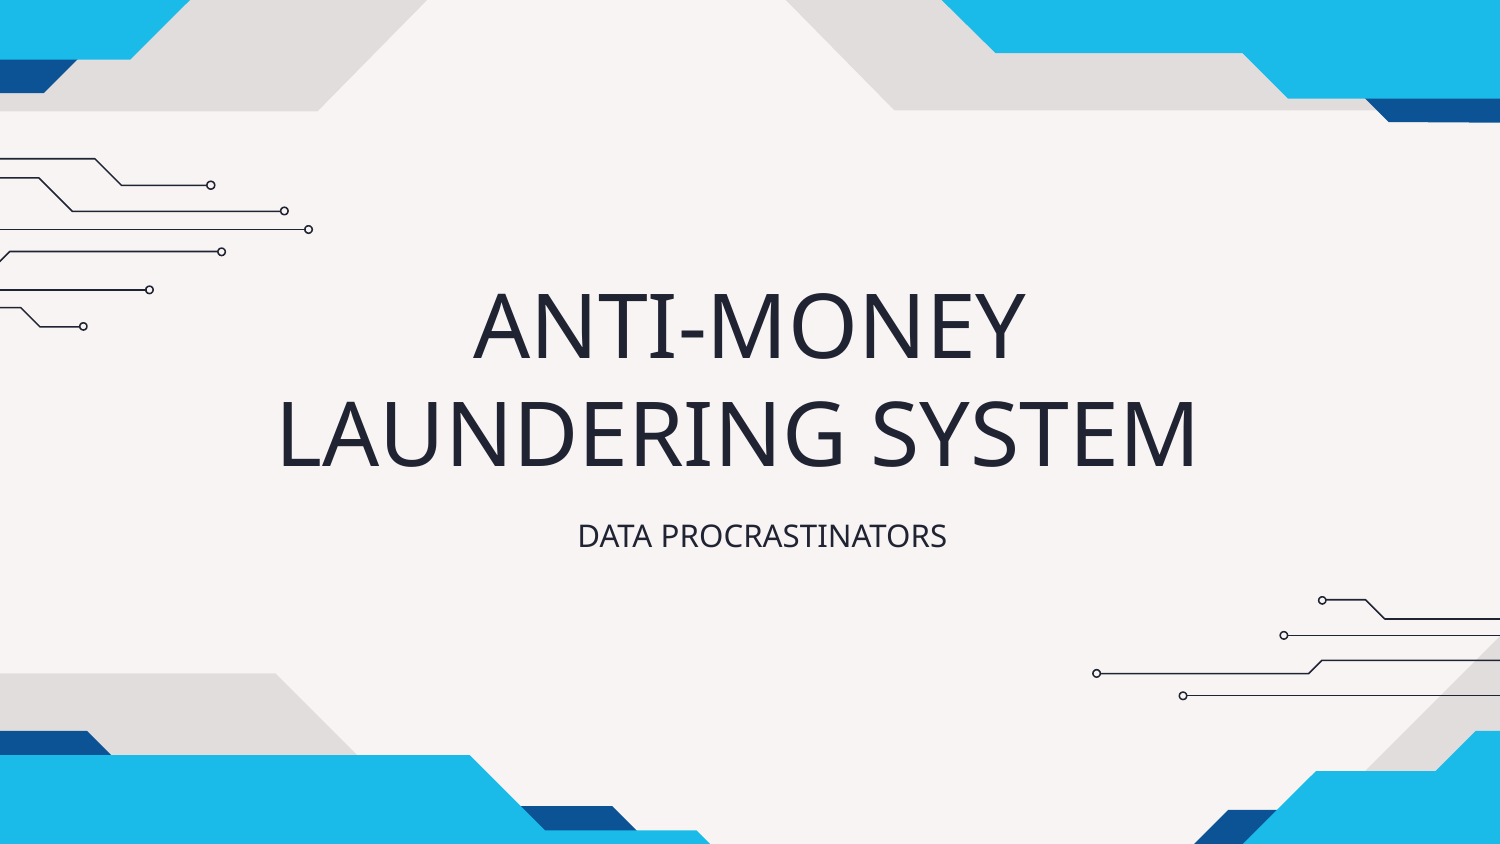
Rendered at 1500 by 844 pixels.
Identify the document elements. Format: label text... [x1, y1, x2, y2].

title ANTI-MONEY LAUNDERING SYSTEM [228, 234, 1272, 500]
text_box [1092, 596, 1500, 700]
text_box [0, 158, 313, 331]
subtitle DATA PROCRASTINATORS [228, 501, 1272, 566]
